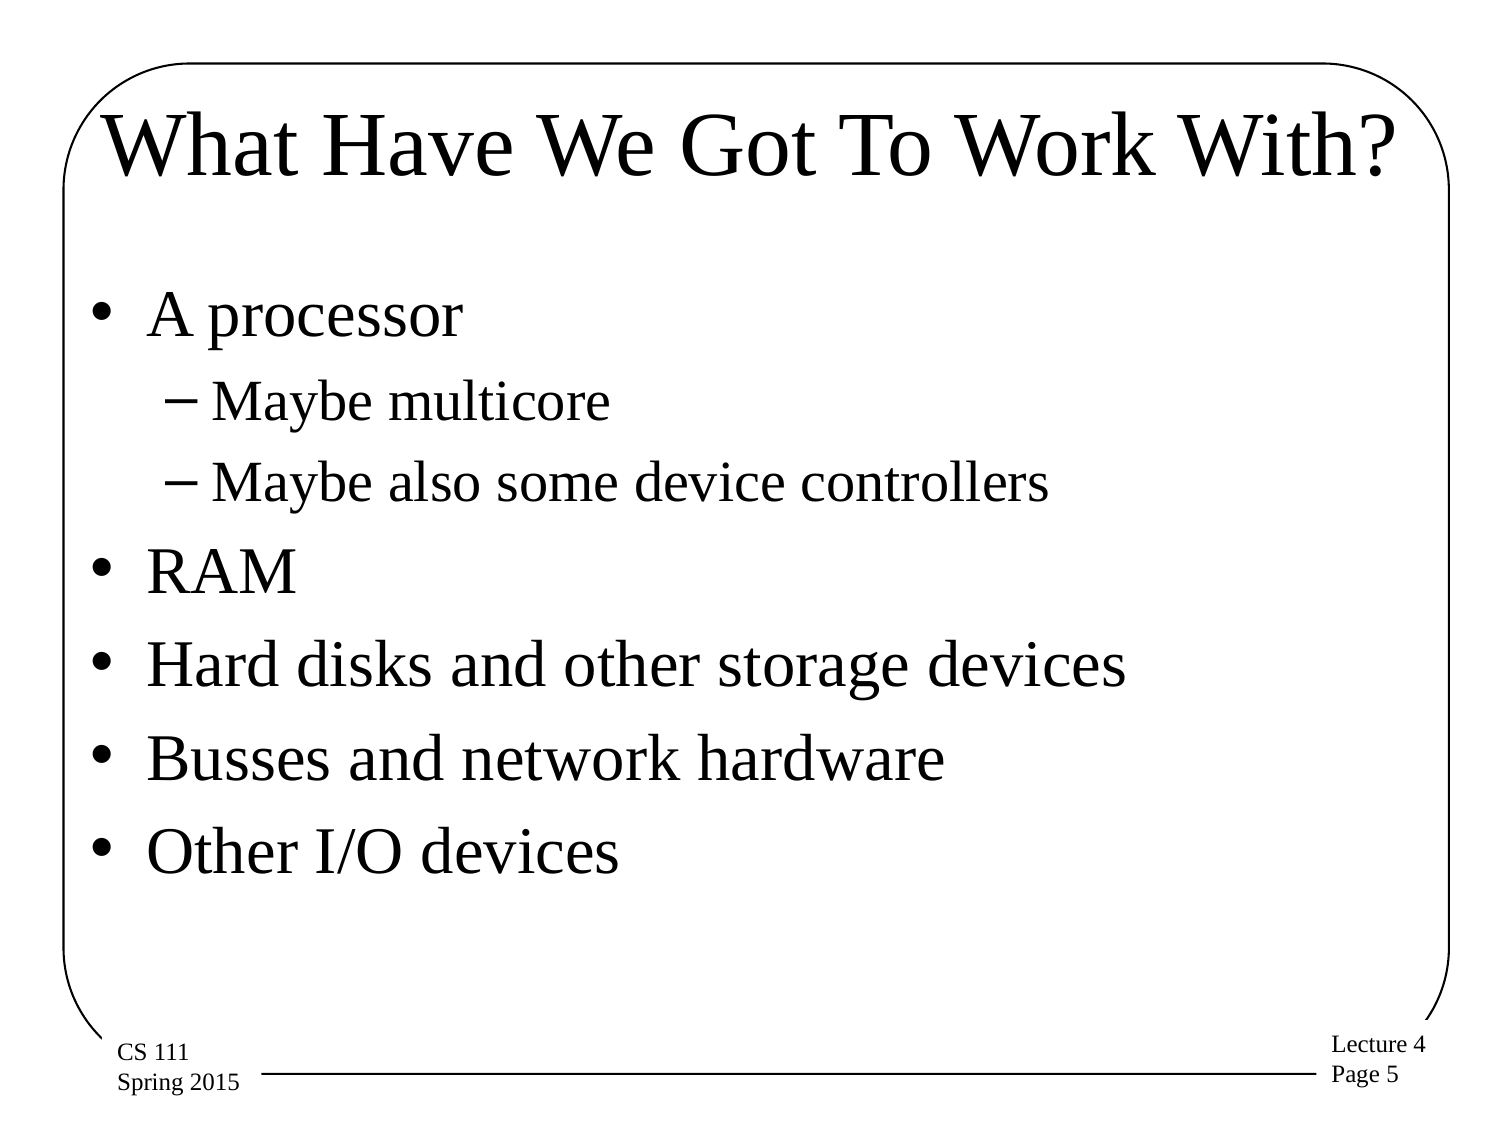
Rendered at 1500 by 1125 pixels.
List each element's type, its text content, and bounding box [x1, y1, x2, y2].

list A processor Maybe multicore Maybe also some device controllers RAM Hard disks and other storage devices Busses and network hardware Other I/O devices [74, 262, 1426, 1006]
title What Have We Got To Work With? [74, 44, 1426, 233]
